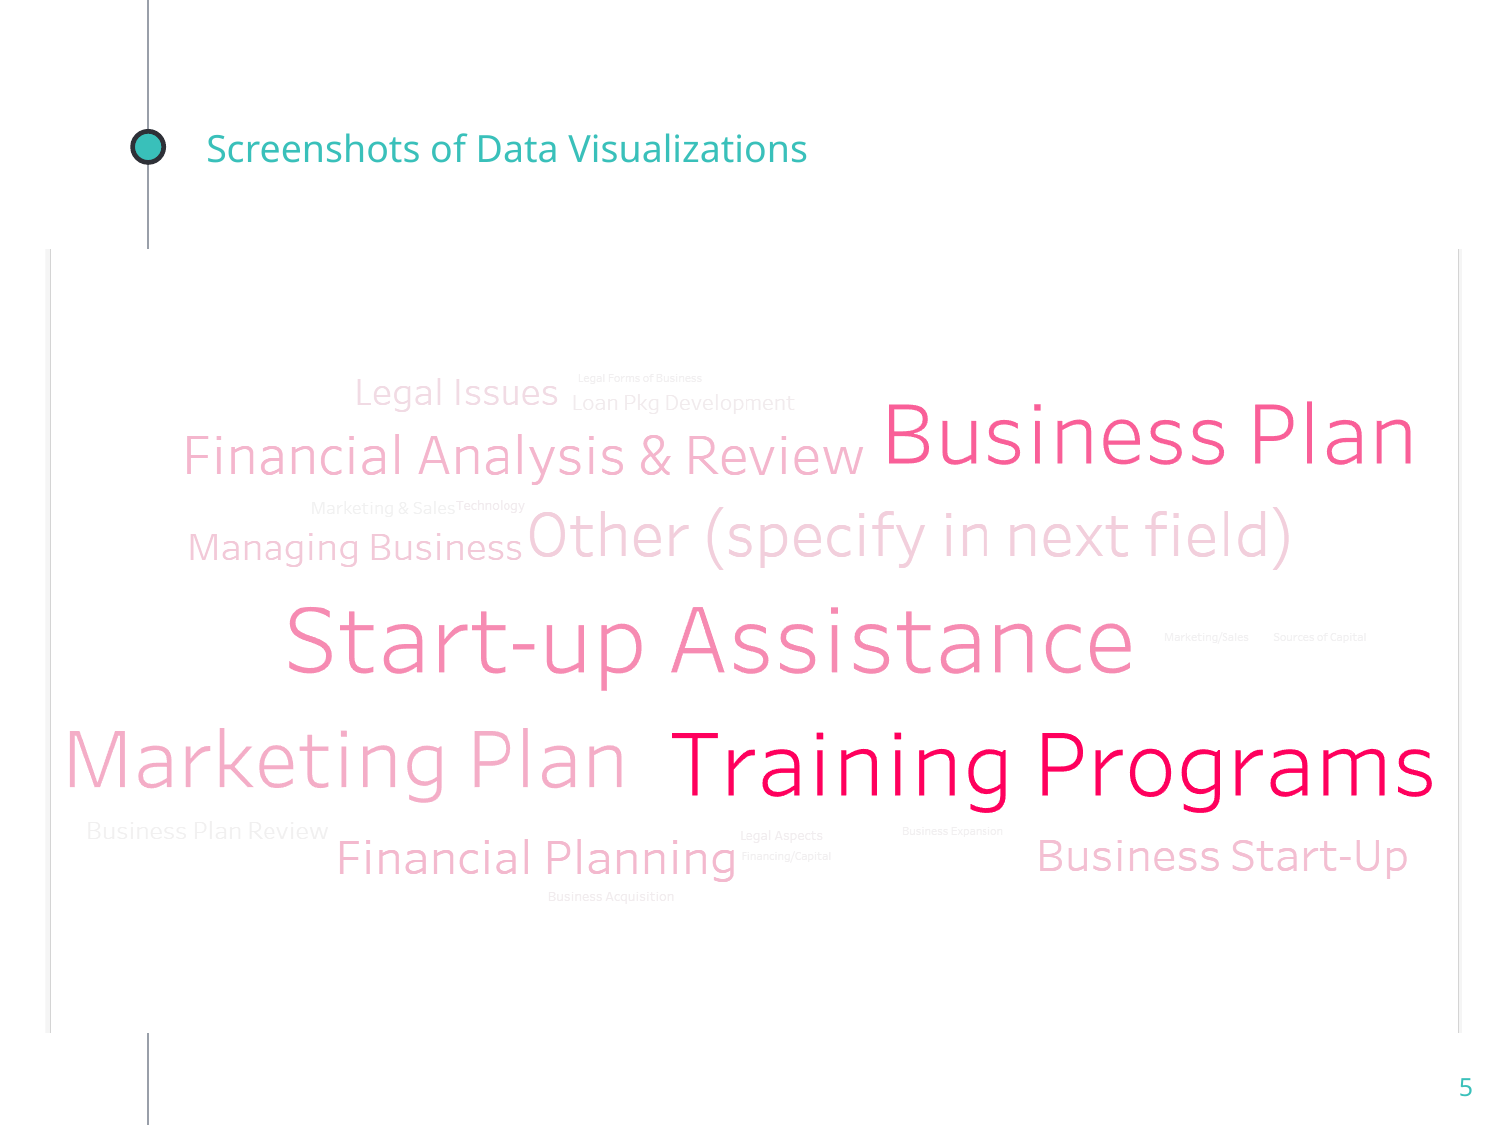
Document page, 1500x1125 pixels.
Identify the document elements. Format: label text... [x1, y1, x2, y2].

title Screenshots of Data Visualizations [191, 109, 1317, 185]
picture [45, 249, 1463, 1034]
slide_number 5 [1398, 1056, 1489, 1125]
